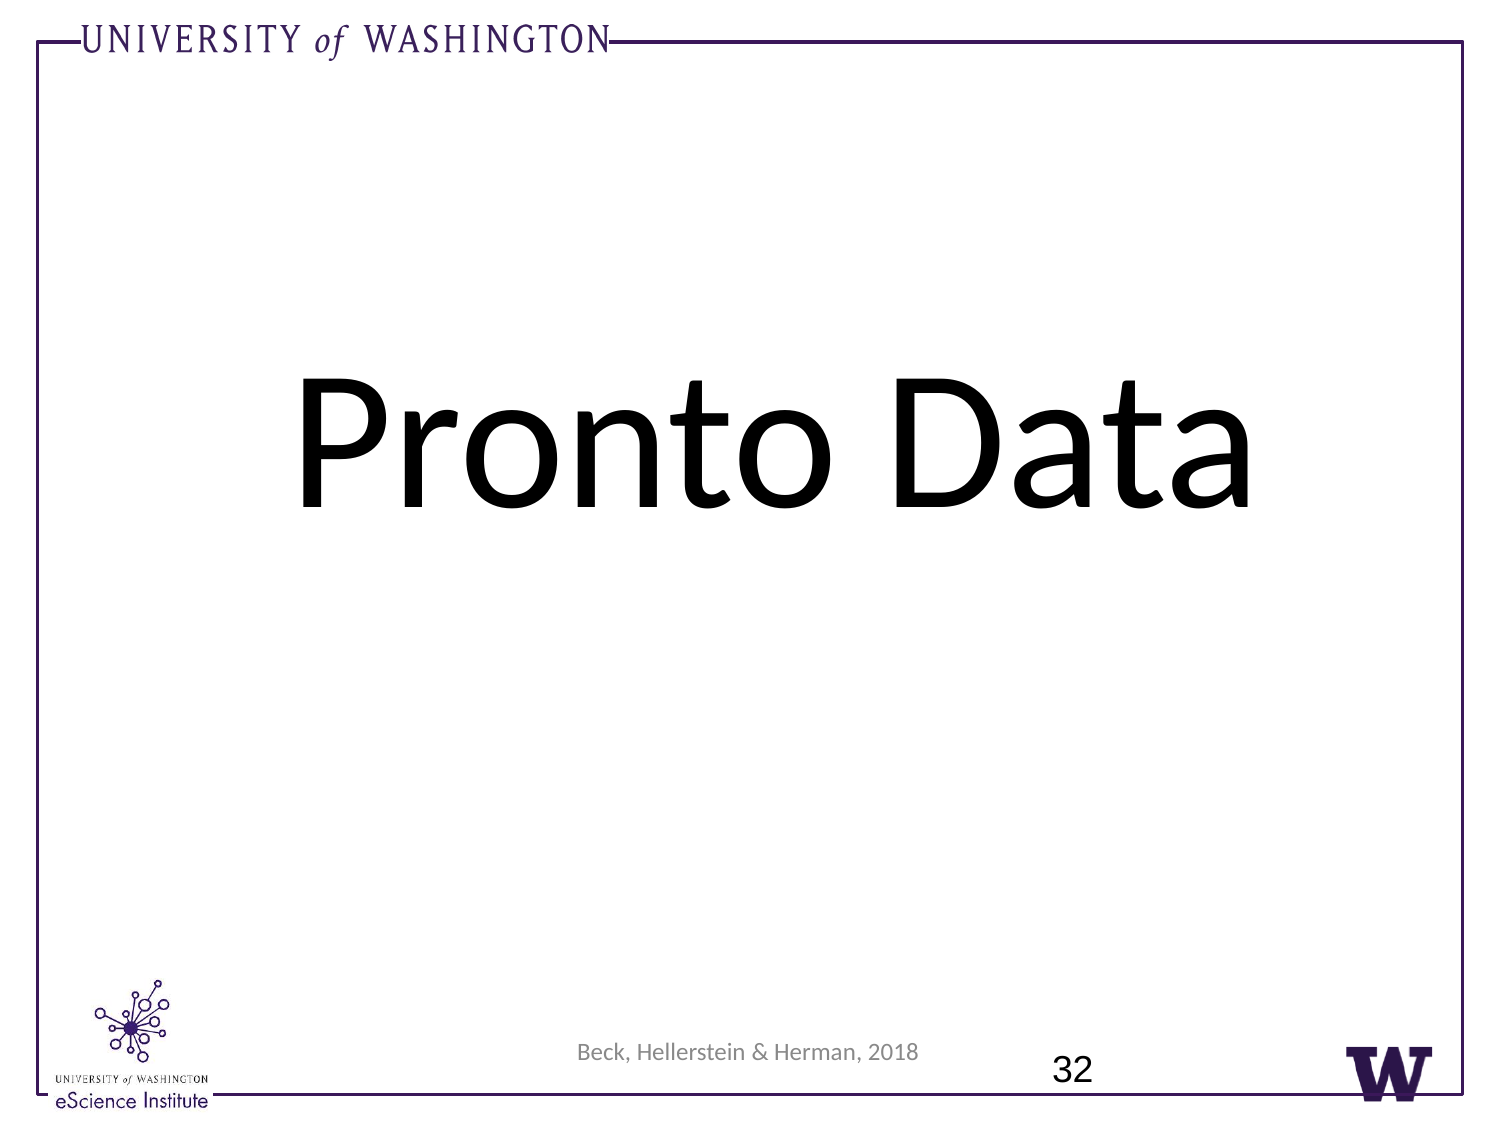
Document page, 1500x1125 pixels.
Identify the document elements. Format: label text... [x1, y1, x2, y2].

picture [1339, 1096, 1438, 1107]
text_box 32 [1037, 1037, 1325, 1098]
picture [48, 978, 213, 1113]
footer Beck, Hellerstein & Herman, 2018 [510, 1027, 986, 1088]
picture [1339, 1041, 1438, 1093]
picture [81, 24, 609, 61]
text_box Pronto Data [99, 299, 1450, 475]
